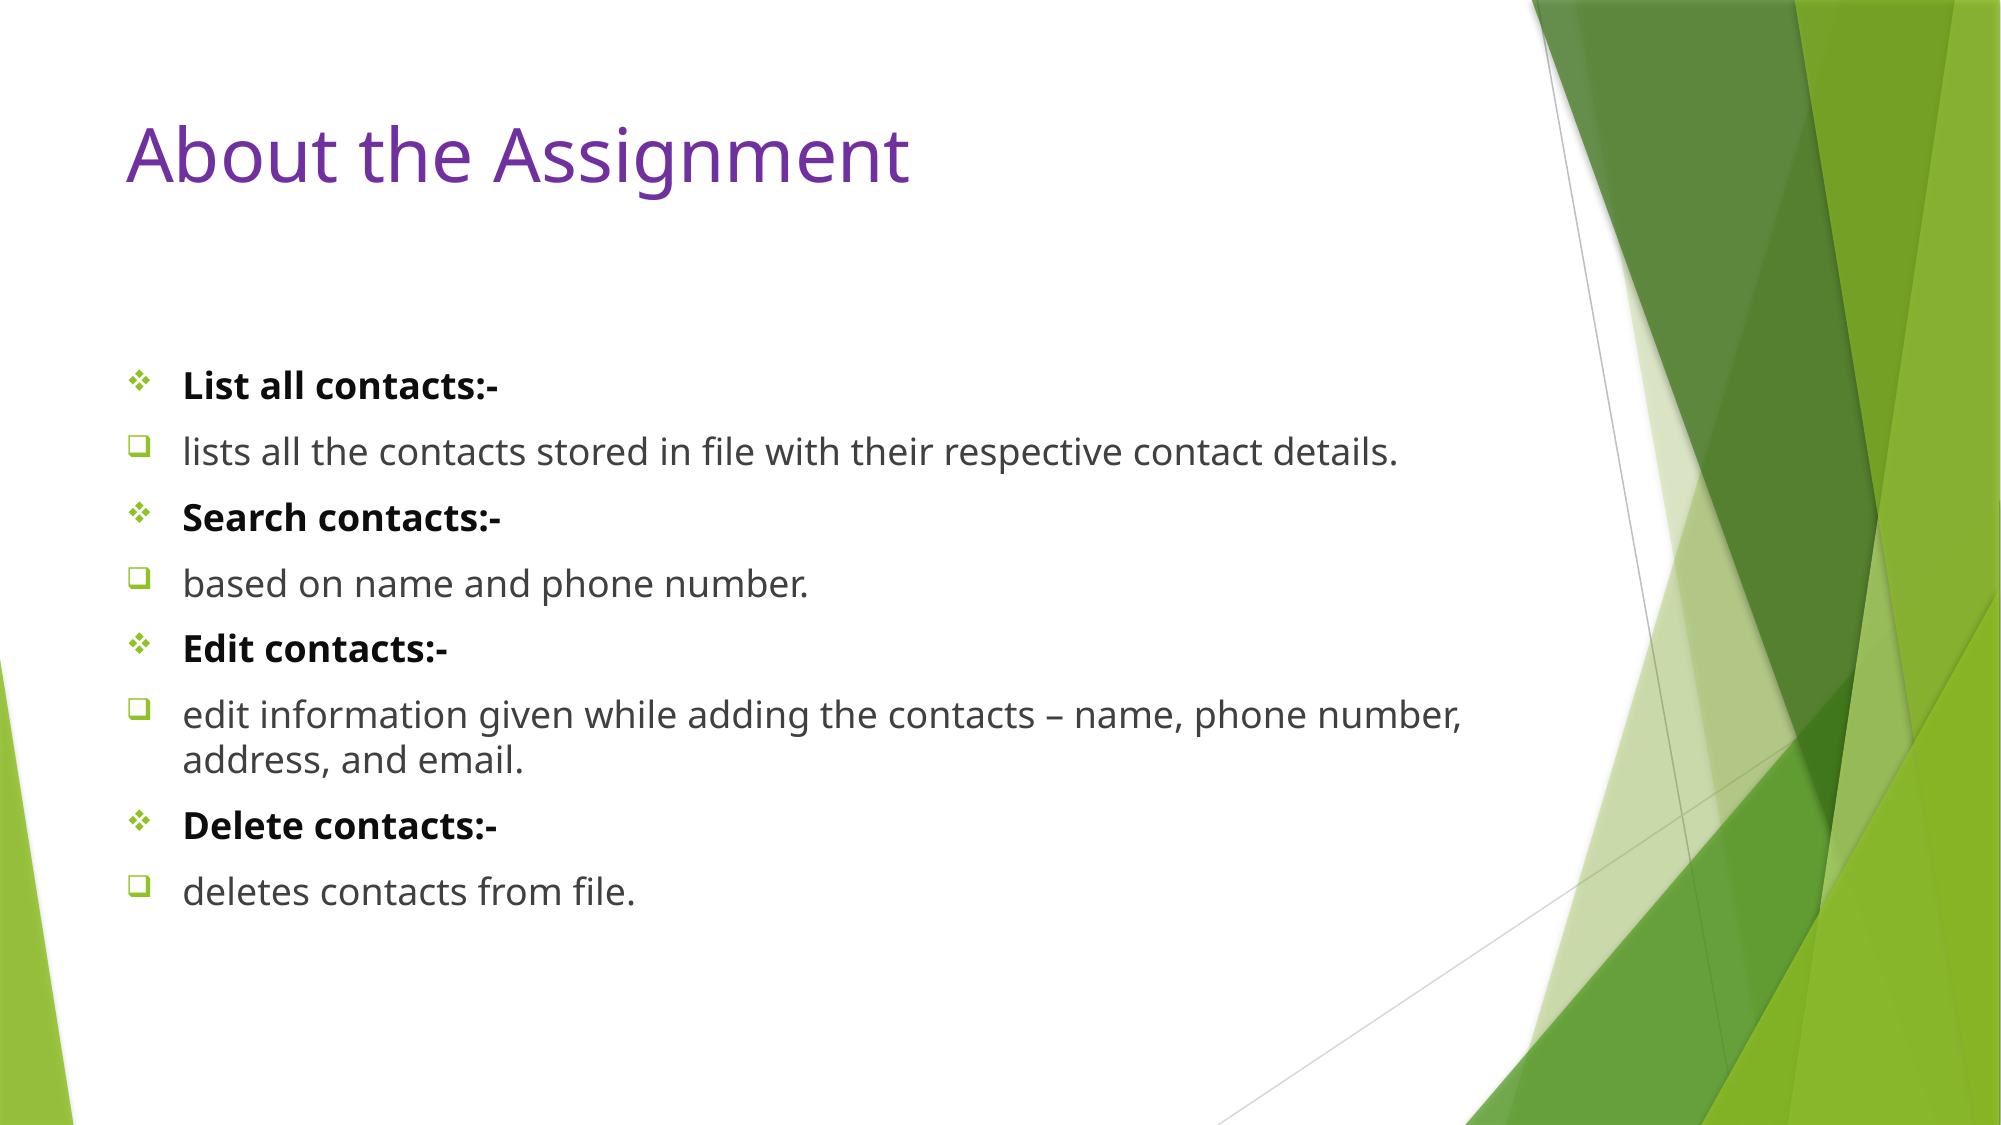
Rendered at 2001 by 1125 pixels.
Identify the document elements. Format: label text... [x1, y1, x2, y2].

title About the Assignment [111, 99, 1522, 245]
list List all contacts:- lists all the contacts stored in file with their respective contact details. Search contacts:- based on name and phone number. Edit contacts:- edit information given while adding the contacts – name, phone number, address, and email. Delete contacts:- deletes contacts from file. [111, 354, 1522, 992]
